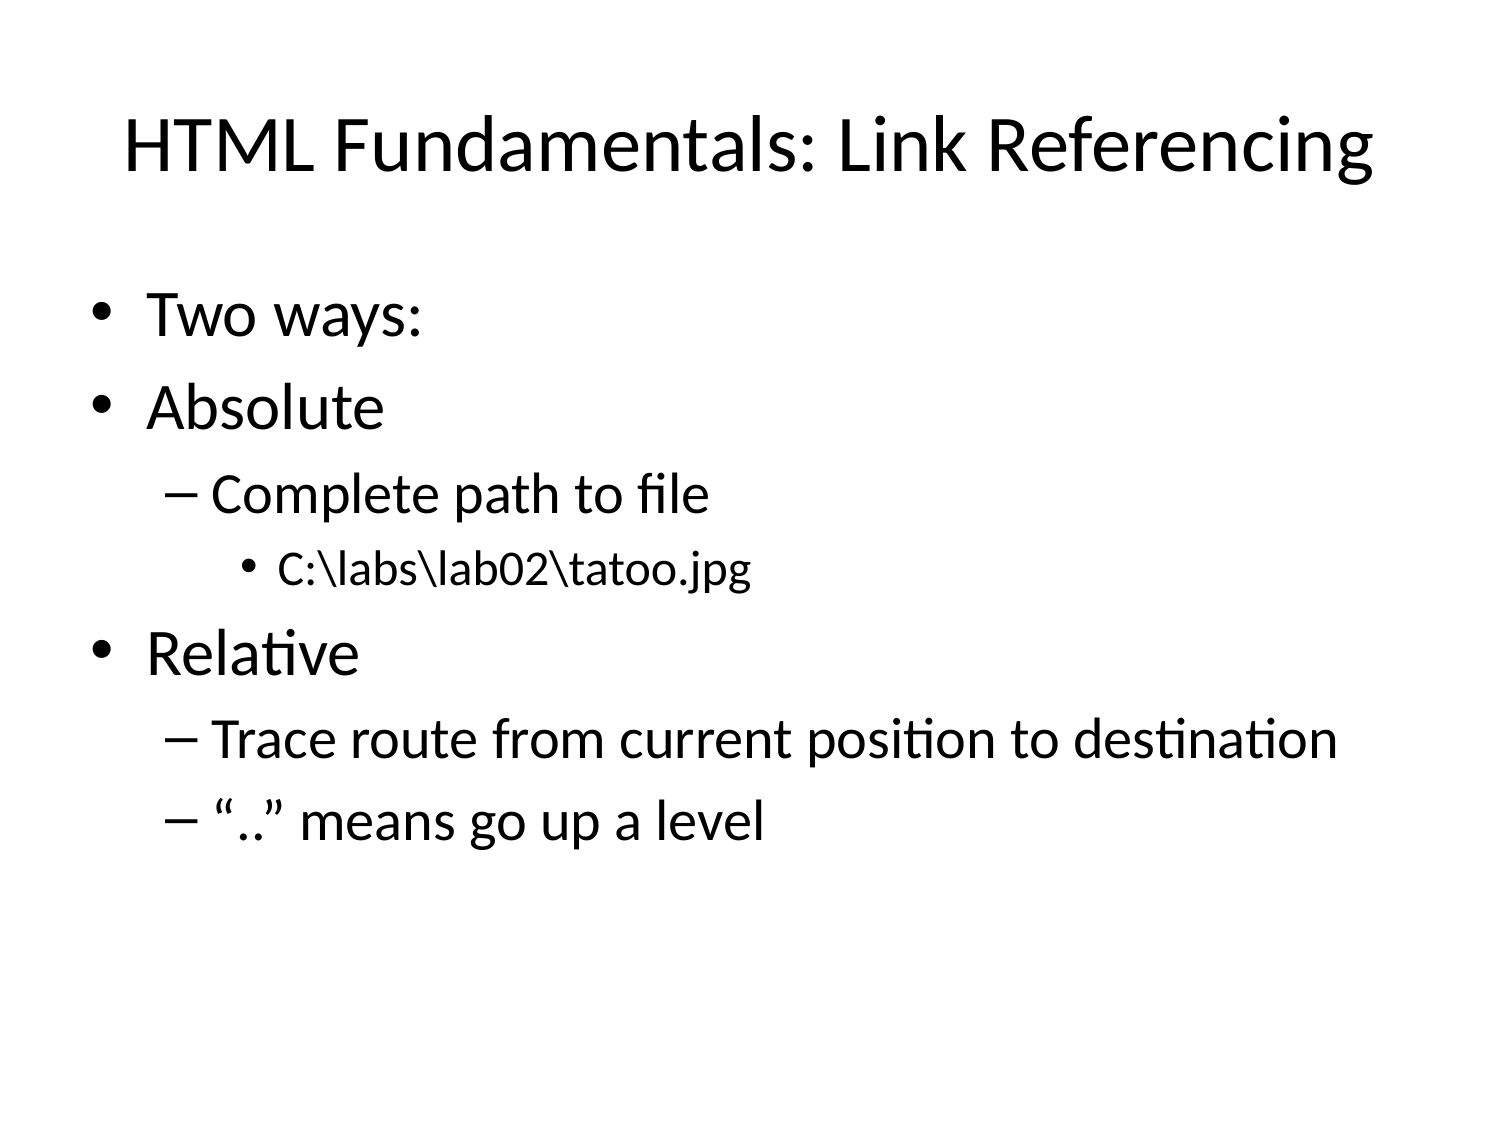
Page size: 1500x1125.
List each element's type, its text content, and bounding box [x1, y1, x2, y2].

title HTML Fundamentals: Link Referencing [75, 45, 1425, 233]
list Two ways: Absolute Complete path to file C:\labs\lab02\tatoo.jpg Relative Trace route from current position to destination “..” means go up a level [75, 262, 1425, 1005]
